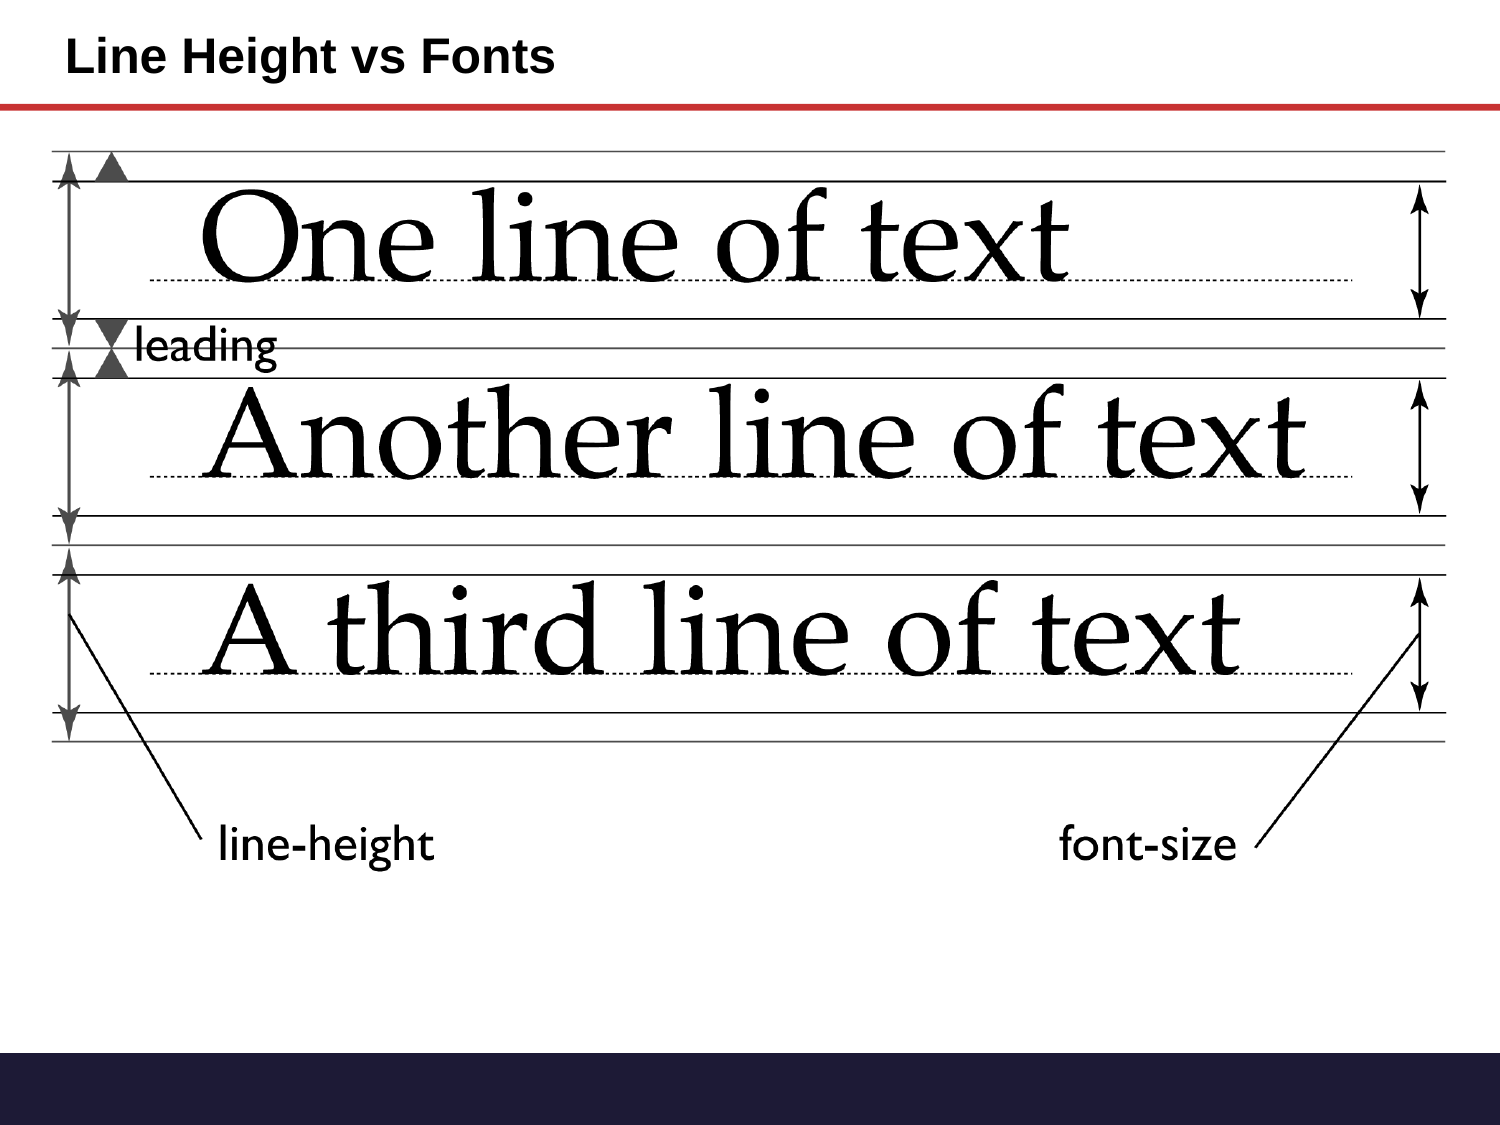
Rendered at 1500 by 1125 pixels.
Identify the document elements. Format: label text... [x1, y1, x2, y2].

text_box Line Height vs Fonts [49, 16, 913, 91]
picture [49, 149, 1449, 874]
